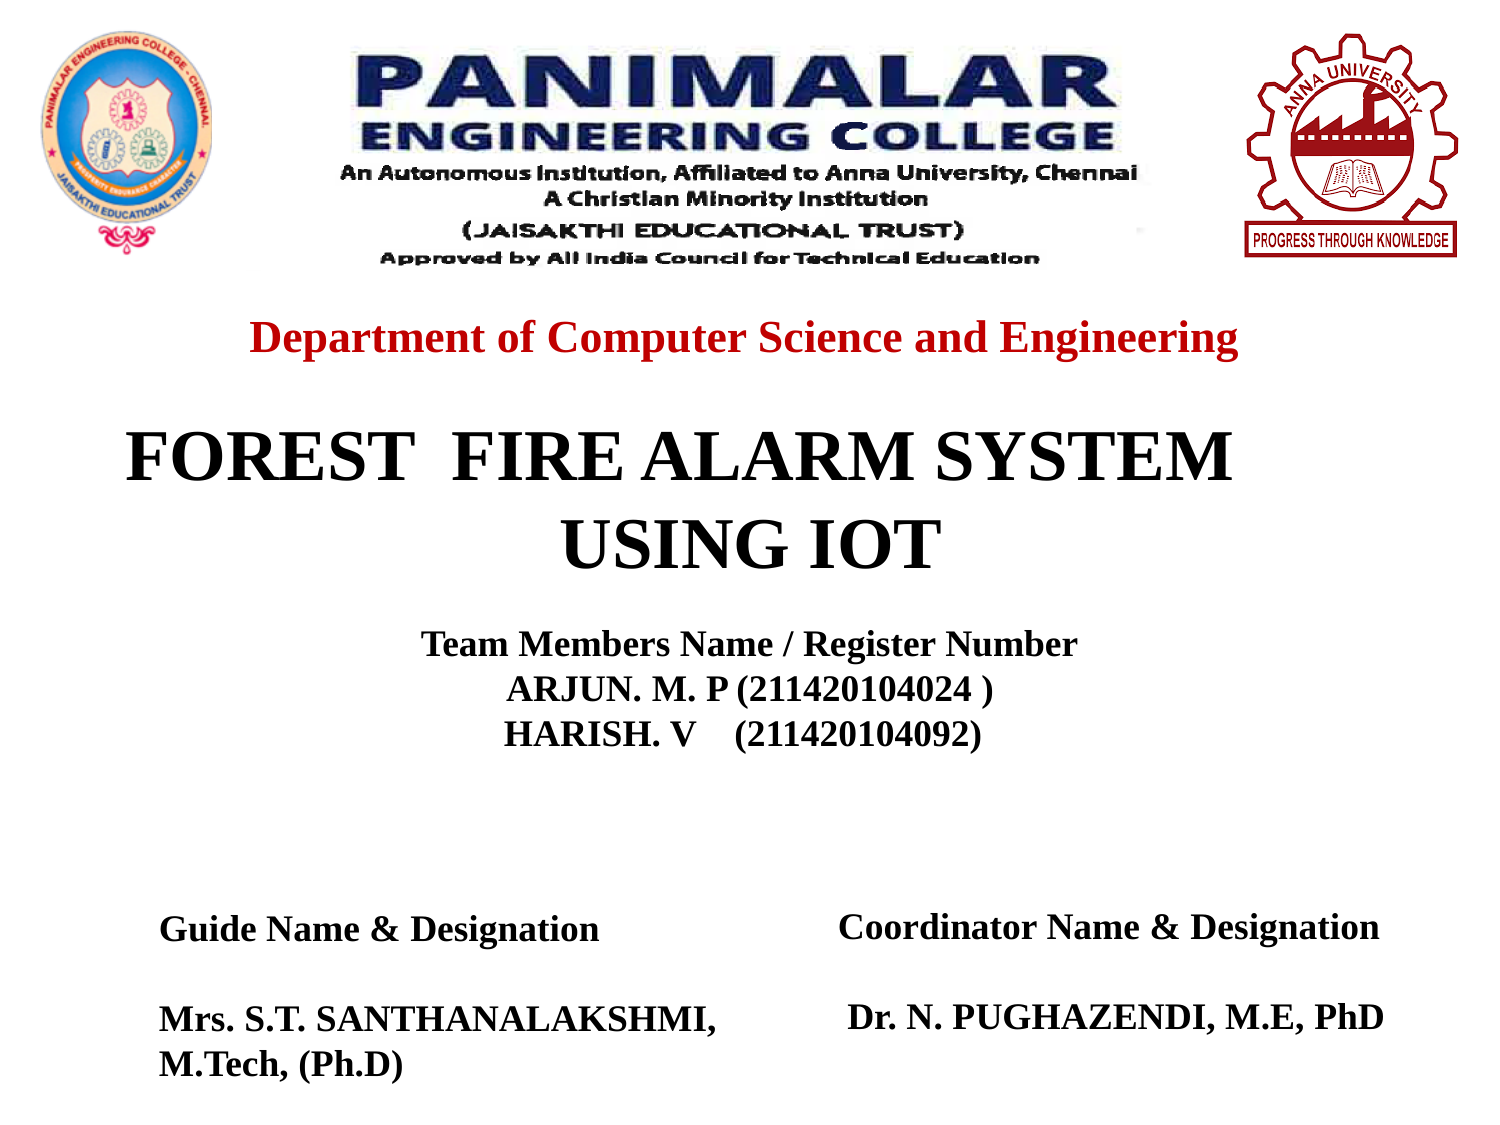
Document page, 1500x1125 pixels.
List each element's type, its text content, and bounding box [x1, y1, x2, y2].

picture [17, 20, 1459, 272]
text_box Guide Name & Designation Mrs. S.T. SANTHANALAKSHMI, M.Tech, (Ph.D) [143, 896, 790, 1125]
text_box FOREST FIRE ALARM SYSTEM USING IOT [44, 397, 1459, 751]
text_box Team Members Name / Register Number ARJUN. M. P (211420104024 ) HARISH. V (211420104092) [356, 611, 1144, 761]
text_box Department of Computer Science and Engineering [204, 298, 1296, 369]
text_box Coordinator Name & Designation Dr. N. PUGHAZENDI, M.E, PhD [822, 894, 1404, 1090]
